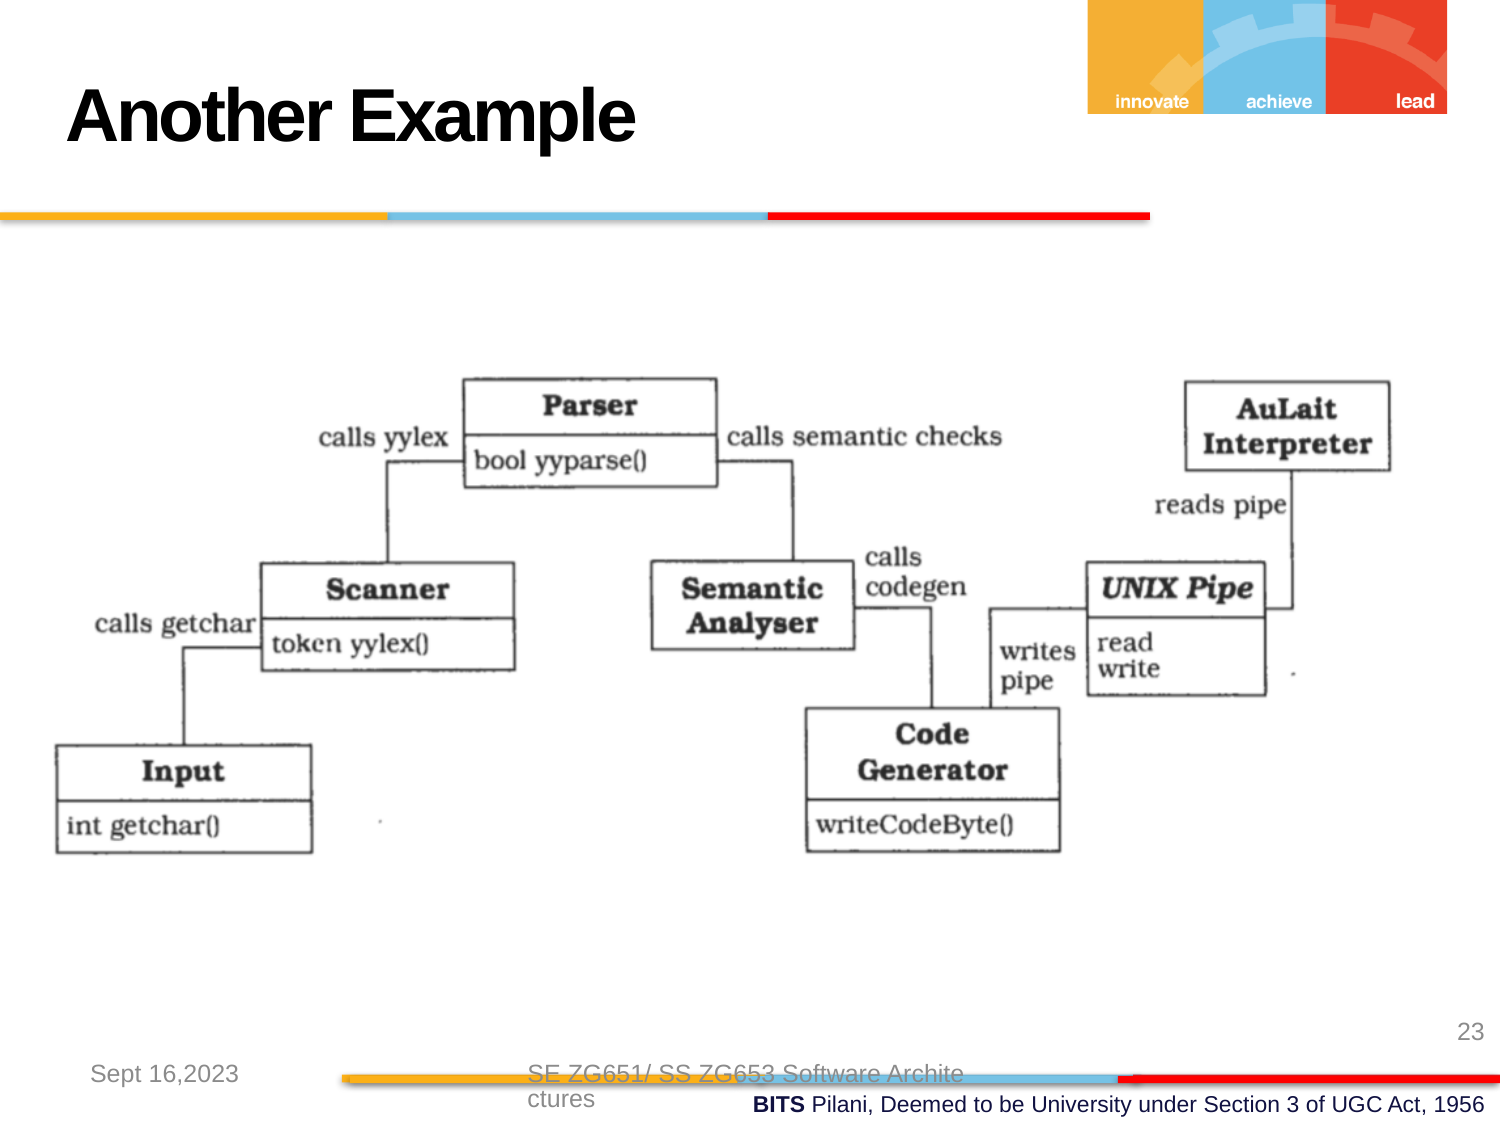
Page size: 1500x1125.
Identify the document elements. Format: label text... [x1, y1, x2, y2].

slide_number 23 [1149, 1000, 1500, 1061]
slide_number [75, 1042, 425, 1103]
list Another Example [50, 24, 1088, 213]
footer SE ZG651/ SS ZG653 Software Architectures [512, 1042, 988, 1103]
picture [1087, 0, 1448, 114]
picture [49, 374, 1401, 862]
